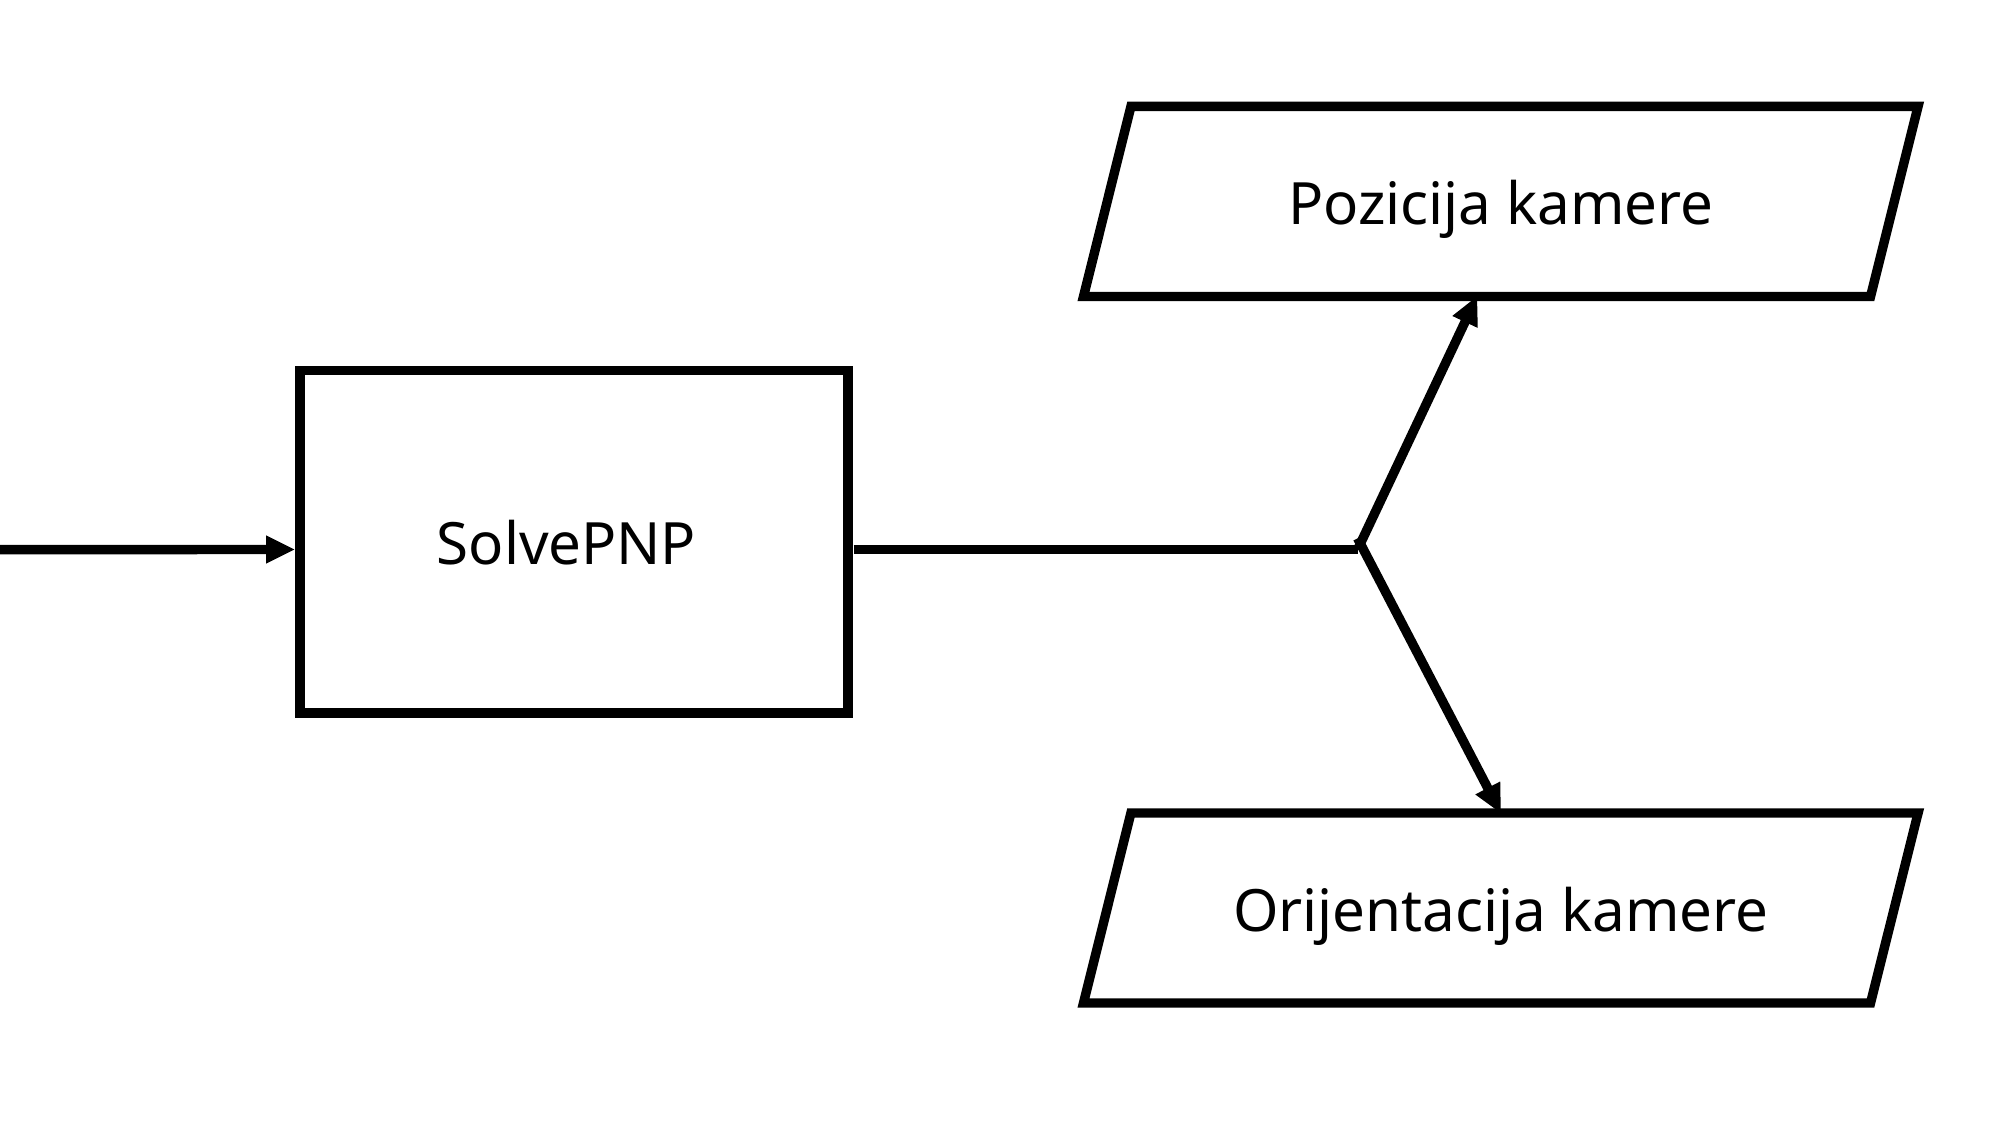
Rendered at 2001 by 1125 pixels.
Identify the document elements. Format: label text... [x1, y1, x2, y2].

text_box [1357, 538, 1501, 813]
text_box Orijentacija kamere [1082, 811, 1920, 1005]
text_box Pozicija kamere [1082, 105, 1920, 298]
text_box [1357, 296, 1477, 538]
text_box SolvePNP [299, 369, 849, 714]
